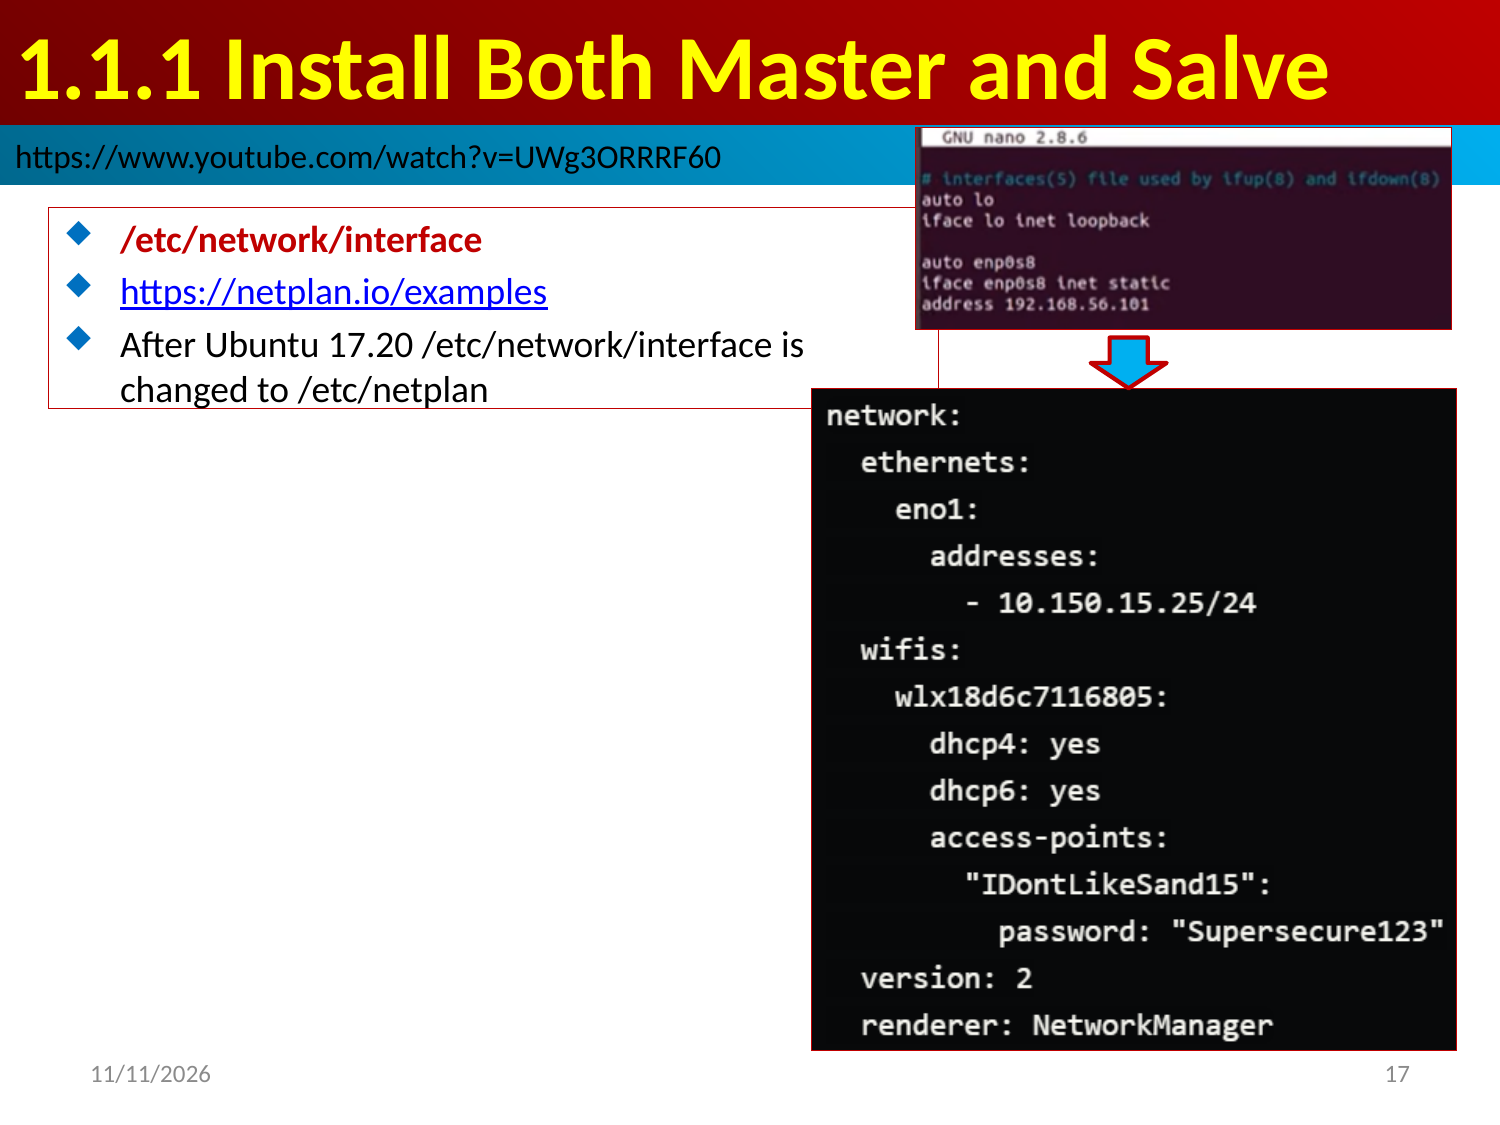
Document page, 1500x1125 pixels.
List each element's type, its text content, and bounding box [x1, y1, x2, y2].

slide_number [75, 1042, 425, 1103]
text_box https://www.youtube.com/watch?v=UWg3ORRRF60 [0, 125, 1500, 185]
text_box [1088, 339, 1169, 386]
slide_number 17 [1074, 1058, 1425, 1103]
title 1.1.1 Install Both Master and Salve [0, 0, 1500, 125]
picture [915, 128, 1452, 330]
picture [810, 387, 1457, 1051]
subtitle /etc/network/interface https://netplan.io/examples After Ubuntu 17.20 /etc/network/interface is changed to /etc/netplan [48, 207, 939, 409]
